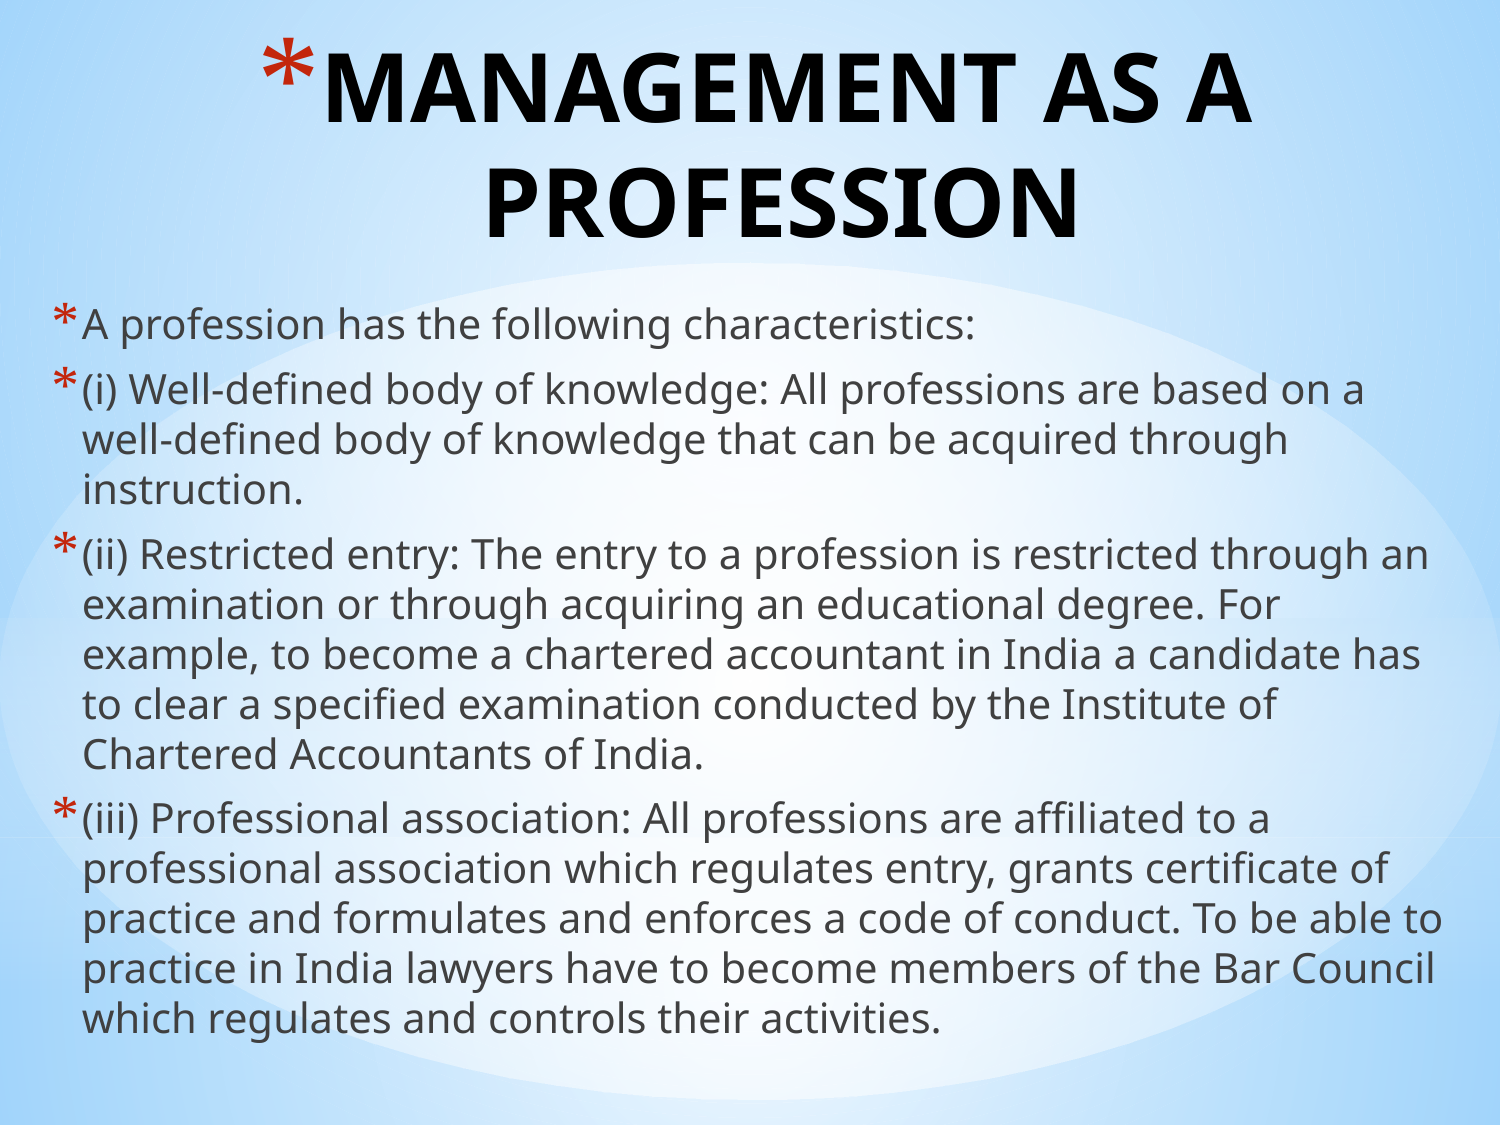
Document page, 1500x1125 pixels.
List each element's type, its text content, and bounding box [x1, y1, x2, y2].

list A profession has the following characteristics: (i) Well-defined body of knowledge: All professions are based on a well-defined body of knowledge that can be acquired through instruction. (ii) Restricted entry: The entry to a profession is restricted through an examination or through acquiring an educational degree. For example, to become a chartered accountant in India a candidate has to clear a specified examination conducted by the Institute of Chartered Accountants of India. (iii) Professional association: All professions are affiliated to a professional association which regulates entry, grants certificate of practice and formulates and enforces a code of conduct. To be able to practice in India lawyers have to become members of the Bar Council which regulates and controls their activities. [29, 290, 1483, 1106]
title MANAGEMENT AS A PROFESSION [29, 19, 1483, 207]
